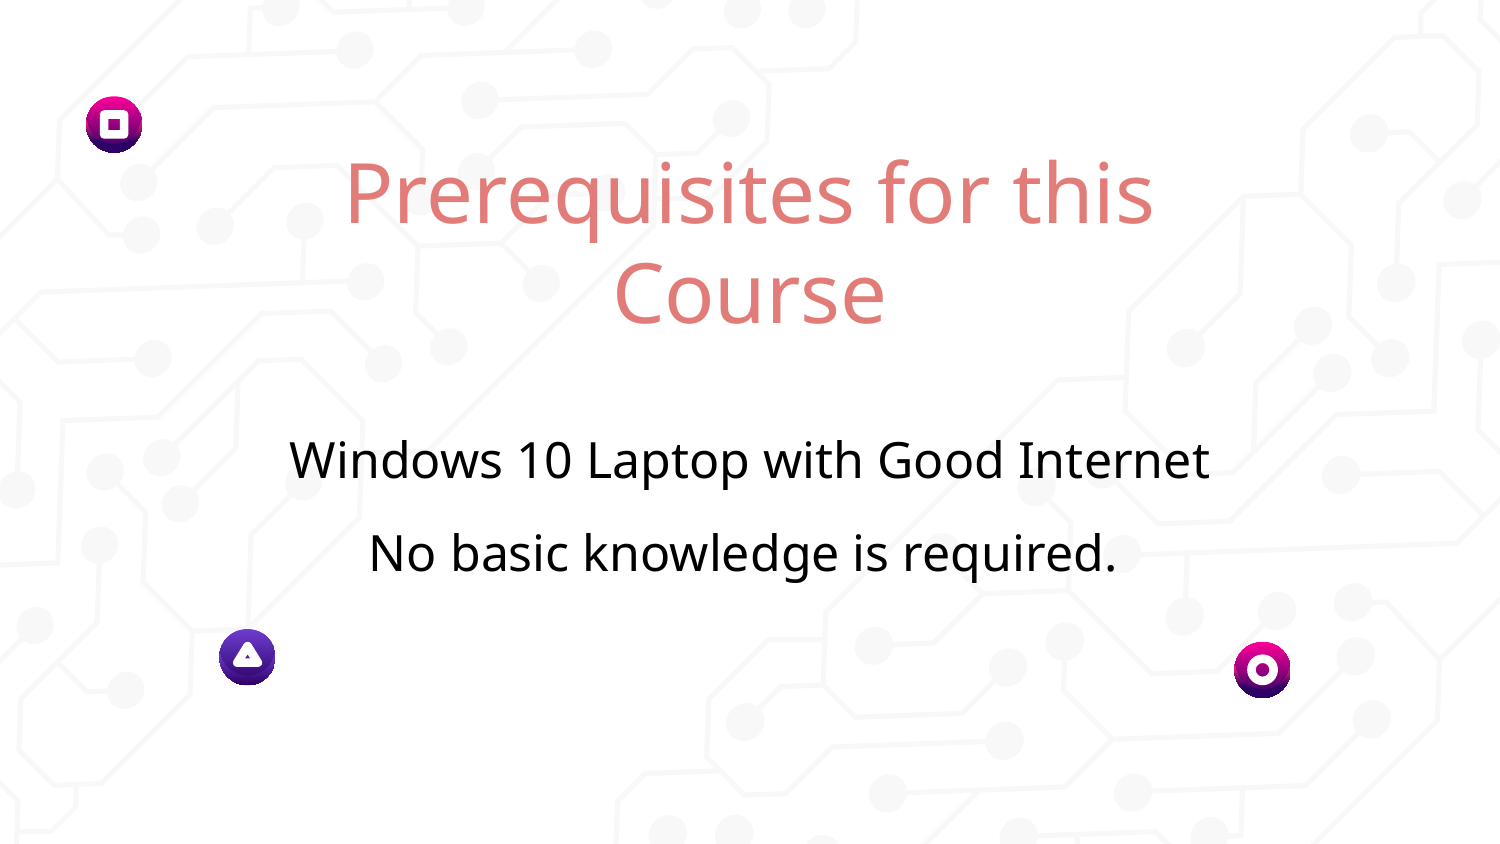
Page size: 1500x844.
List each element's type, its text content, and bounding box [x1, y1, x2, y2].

list Windows 10 Laptop with Good Internet No basic knowledge is required. [51, 413, 1449, 495]
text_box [1234, 641, 1291, 699]
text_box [85, 96, 143, 153]
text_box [219, 628, 276, 686]
title Prerequisites for this Course [320, 189, 1180, 355]
